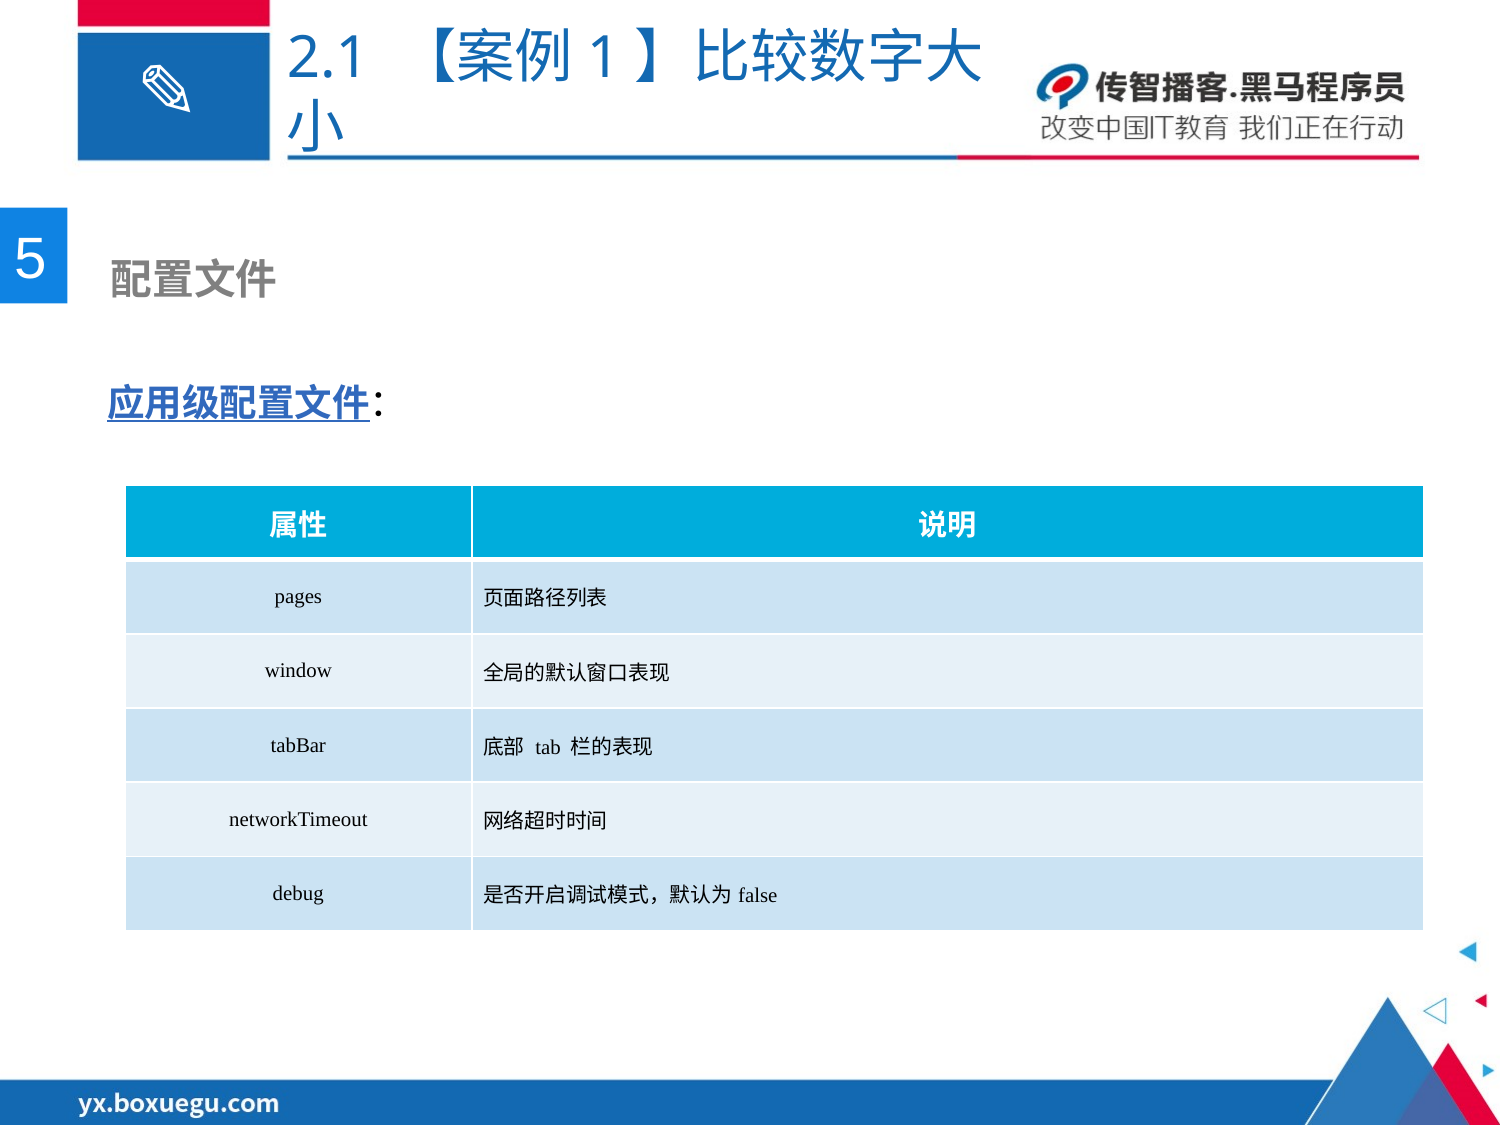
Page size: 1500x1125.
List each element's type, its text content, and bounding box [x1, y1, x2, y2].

table_cell networkTimeout [126, 783, 471, 856]
table_cell tabBar [126, 709, 471, 781]
table_cell 页面路径列表 [473, 562, 1423, 633]
table_cell 网络超时时间 [473, 783, 1423, 856]
text_box 配置文件 [70, 245, 842, 310]
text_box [0, 207, 68, 304]
table_cell 是否开启调试模式，默认为false [473, 857, 1423, 930]
table_cell pages [126, 562, 471, 633]
table_cell debug [126, 857, 471, 930]
title 2.1 【案例1】比较数字大小 [271, 25, 1046, 153]
table_cell 全局的默认窗口表现 [473, 635, 1423, 707]
table_header 说明 [473, 486, 1423, 557]
table_cell window [126, 635, 471, 707]
picture [0, 1, 1500, 1125]
table_header 属性 [126, 486, 471, 557]
table_cell 底部 tab 栏的表现 [473, 709, 1423, 781]
text_box 应用级配置文件： [92, 326, 1390, 432]
